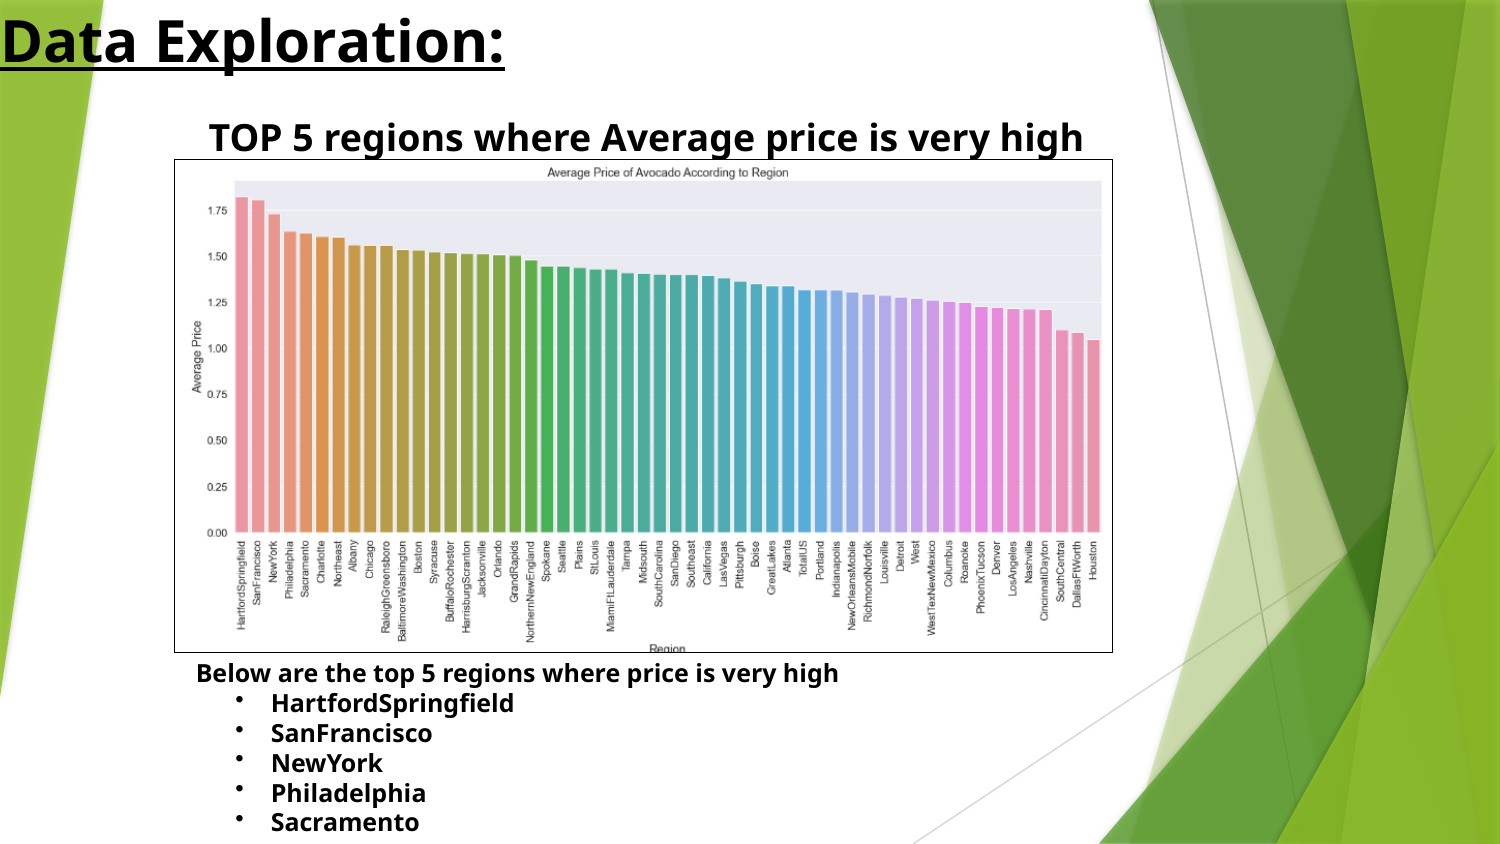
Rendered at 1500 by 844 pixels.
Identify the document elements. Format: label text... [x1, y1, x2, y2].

text_box Below are the top 5 regions where price is very high HartfordSpringfield SanFrancisco NewYork Philadelphia Sacramento [181, 663, 932, 844]
text_box TOP 5 regions where Average price is very high [118, 84, 1175, 167]
picture [174, 158, 1113, 654]
text_box Data Exploration: [0, 0, 520, 82]
